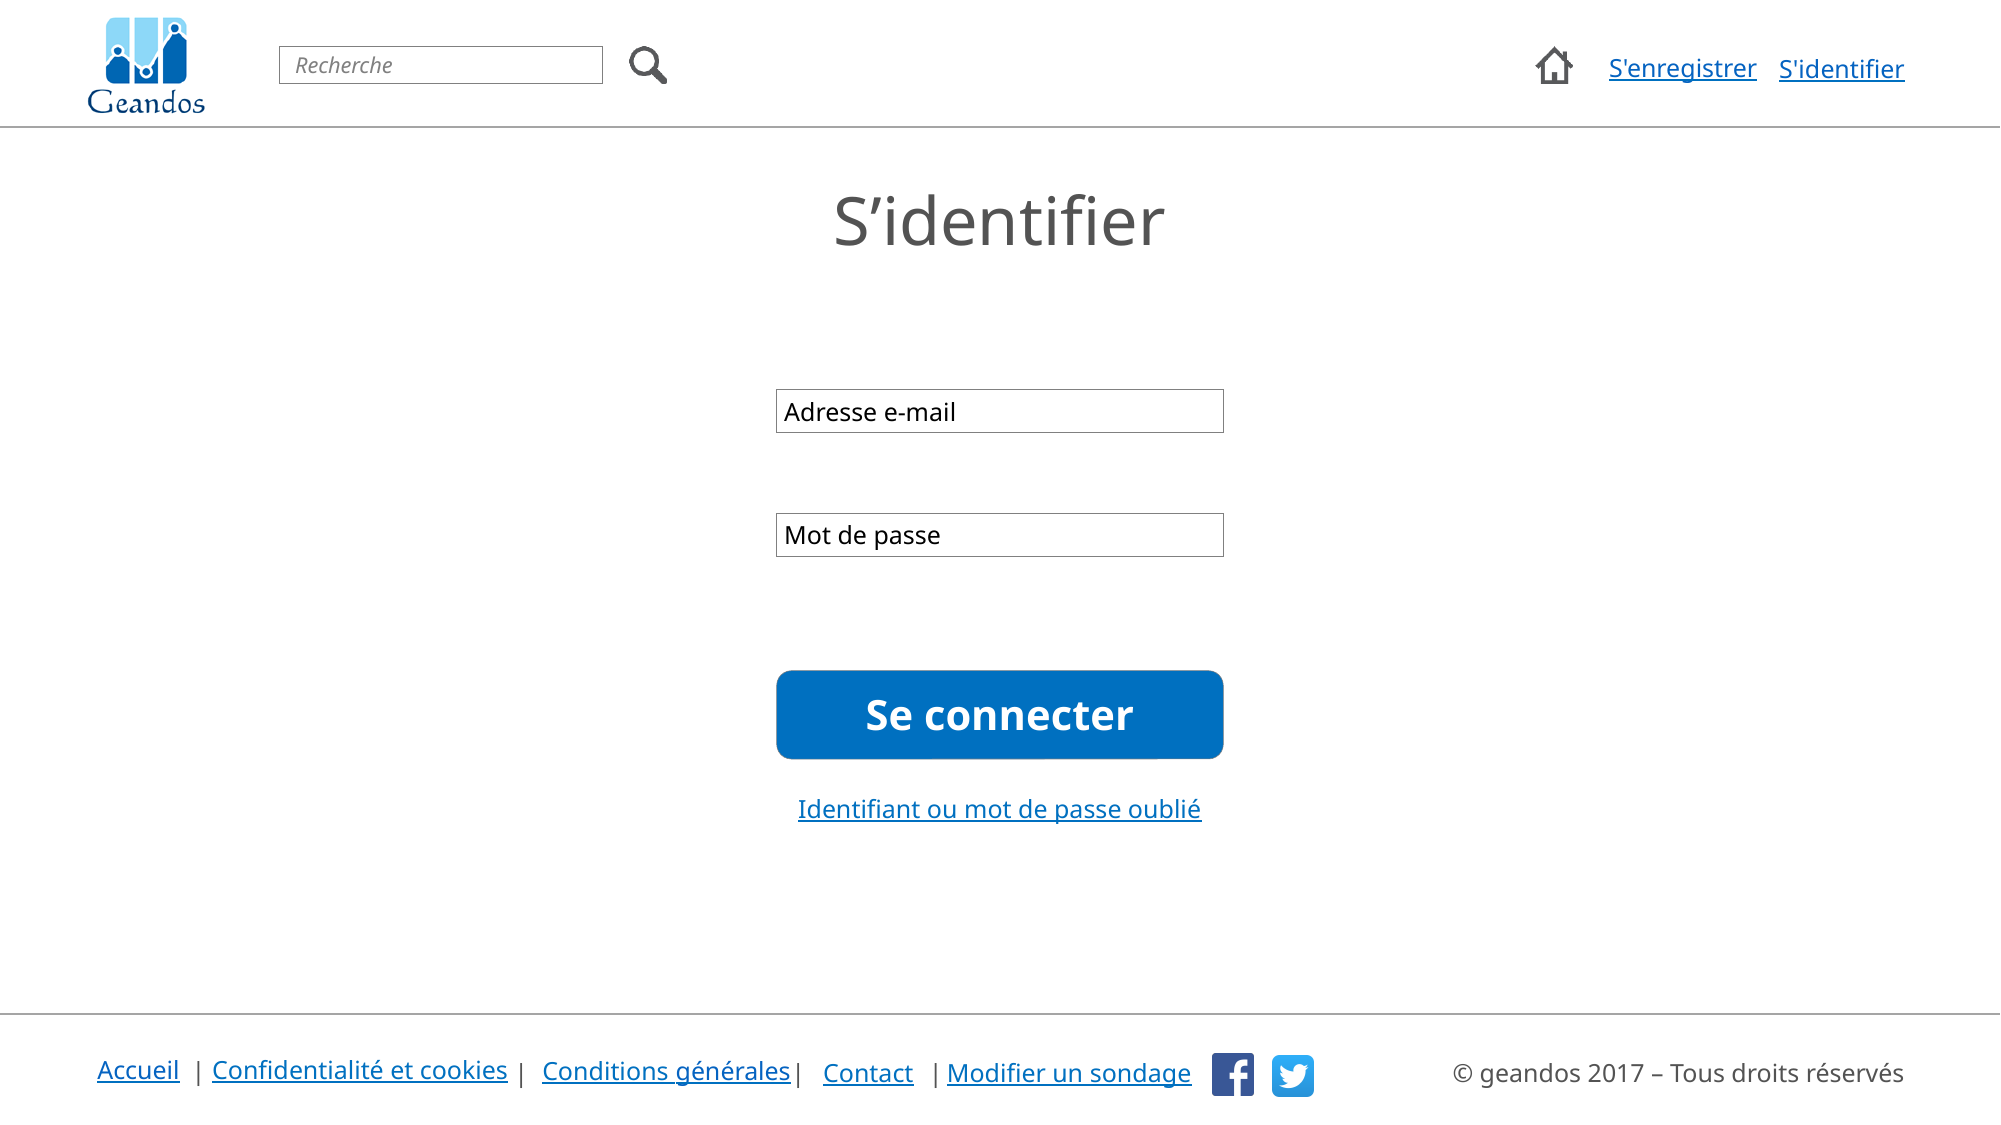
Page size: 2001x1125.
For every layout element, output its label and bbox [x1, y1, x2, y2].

text_box [0, 16, 2000, 1097]
